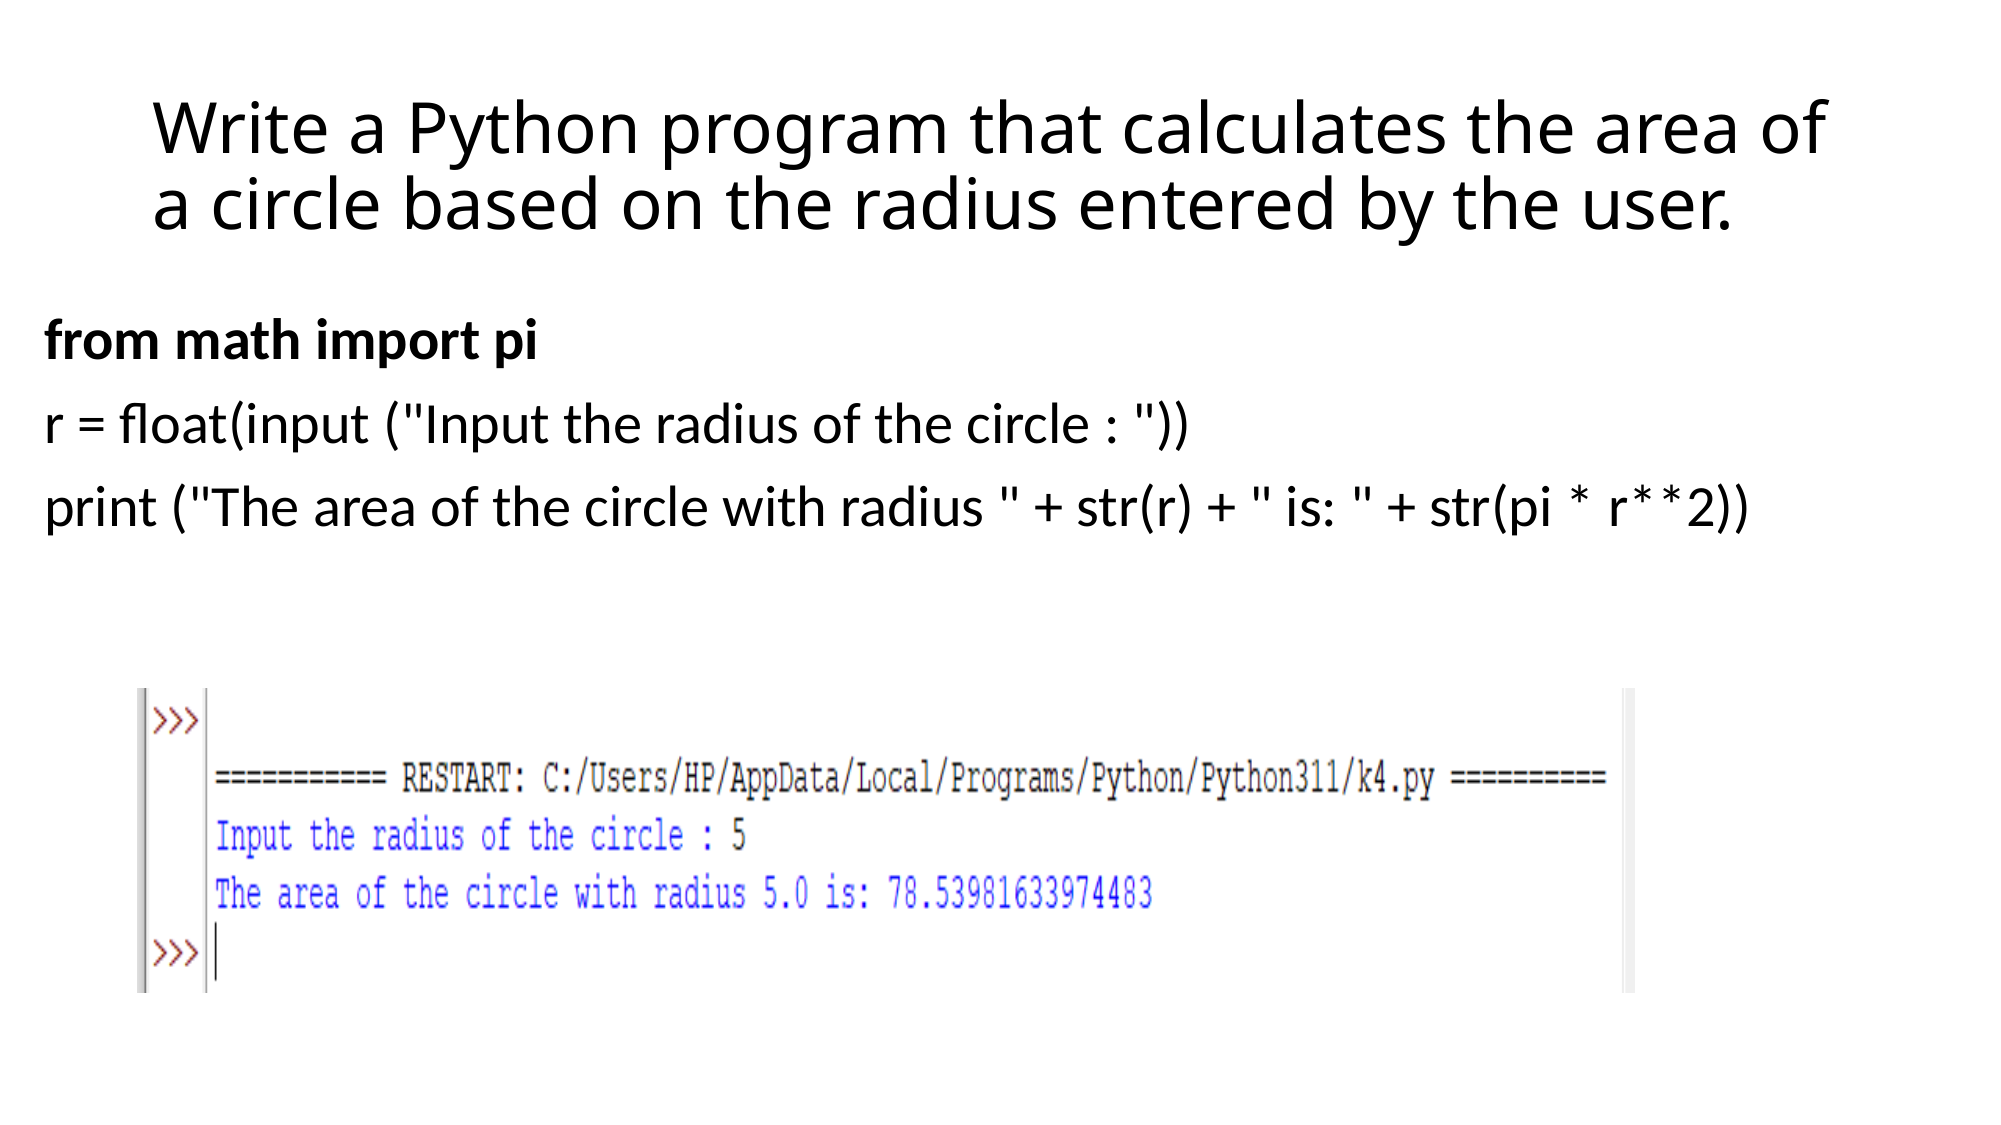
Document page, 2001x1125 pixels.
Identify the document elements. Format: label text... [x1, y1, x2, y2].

picture [137, 688, 1635, 993]
list from math import pi r = float(input ("Input the radius of the circle : ")) print ("The area of the circle with radius " + str(r) + " is: " + str(pi * r**2)) [29, 301, 1863, 586]
title Write a Python program that calculates the area of a circle based on the radius entered by the user. [137, 59, 1863, 278]
